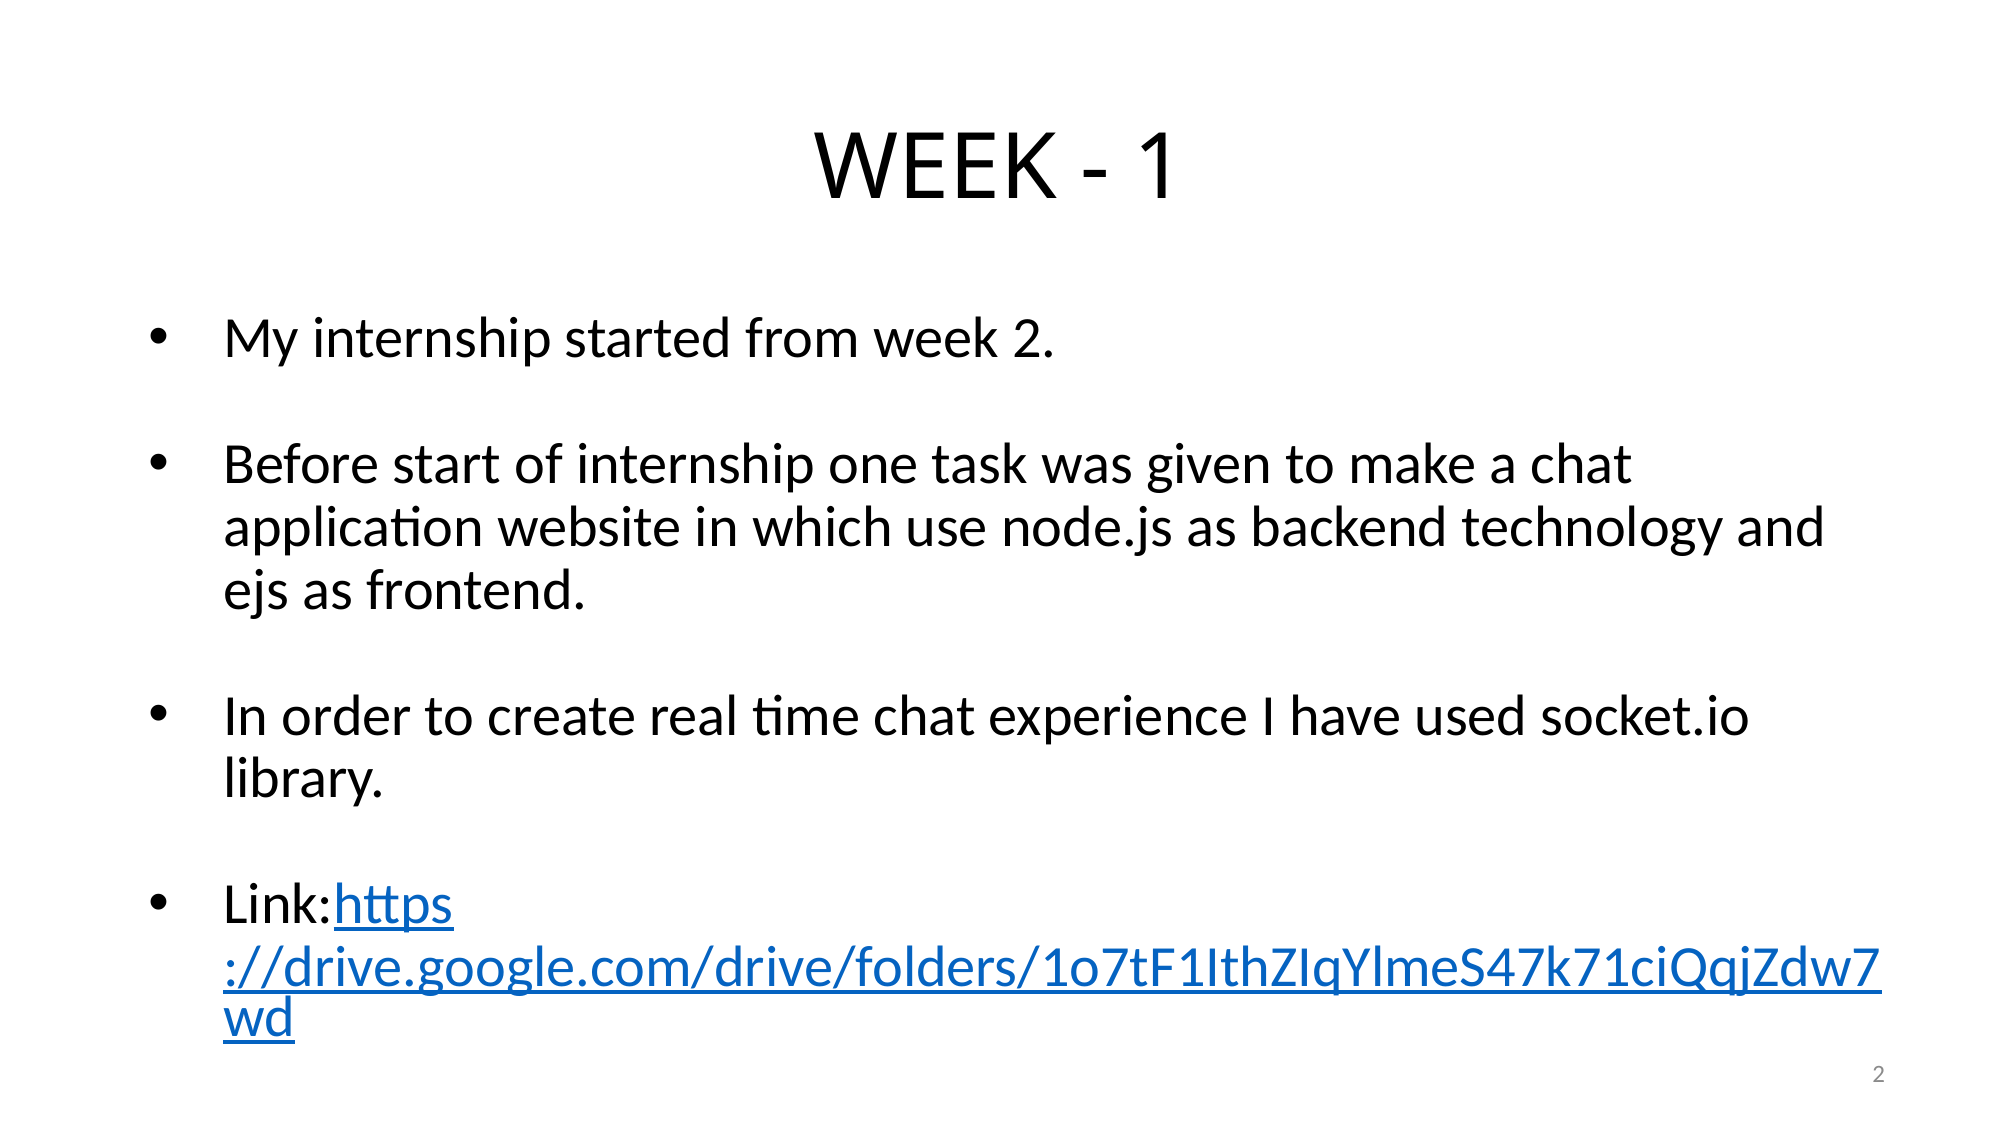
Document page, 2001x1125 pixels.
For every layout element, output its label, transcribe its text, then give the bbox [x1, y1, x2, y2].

title WEEK - 1 [99, 75, 1900, 263]
slide_number 2 [1433, 1042, 1900, 1103]
list My internship started from week 2. Before start of internship one task was given to make a chat application website in which use node.js as backend technology and ejs as frontend. In order to create real time chat experience I have used socket.io library. Link:https://drive.google.com/drive/folders/1o7tF1IthZIqYlmeS47k71ciQqjZdw7wd [99, 300, 1900, 1043]
